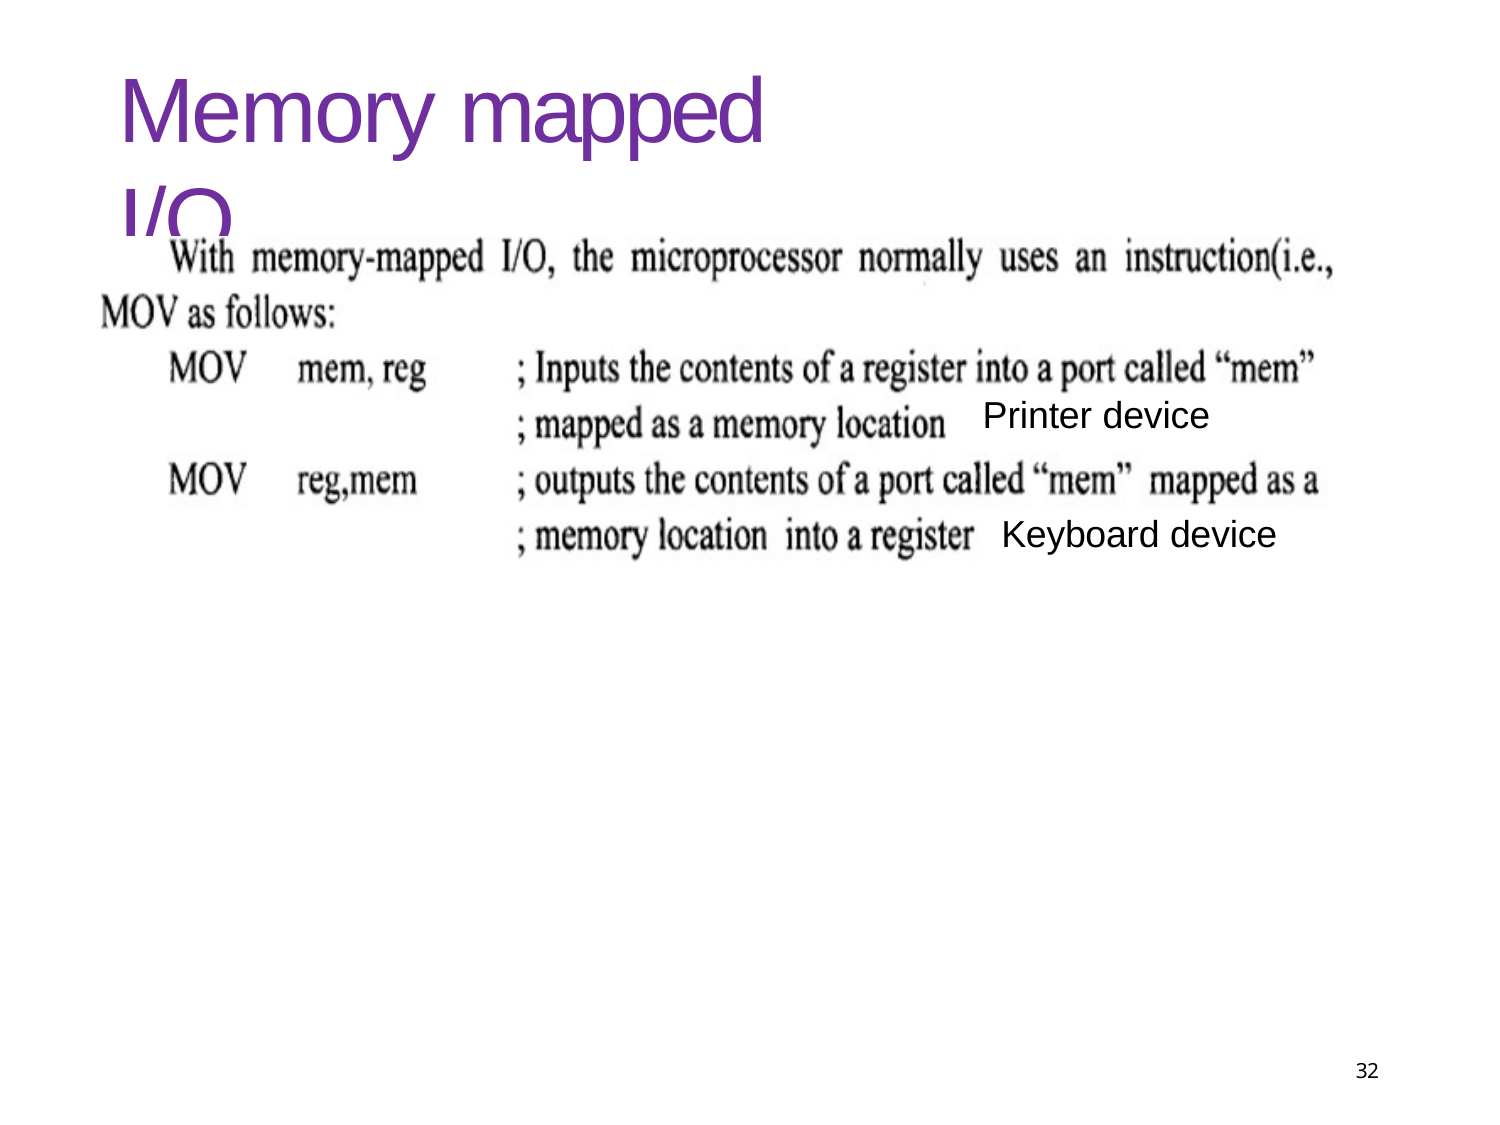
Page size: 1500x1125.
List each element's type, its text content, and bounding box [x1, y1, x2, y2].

title Memory mapped I/O [116, 48, 897, 236]
text_box [100, 236, 1334, 563]
text_box 32 [1353, 1055, 1384, 1083]
text_box Printer device Keyboard device [980, 388, 1283, 556]
